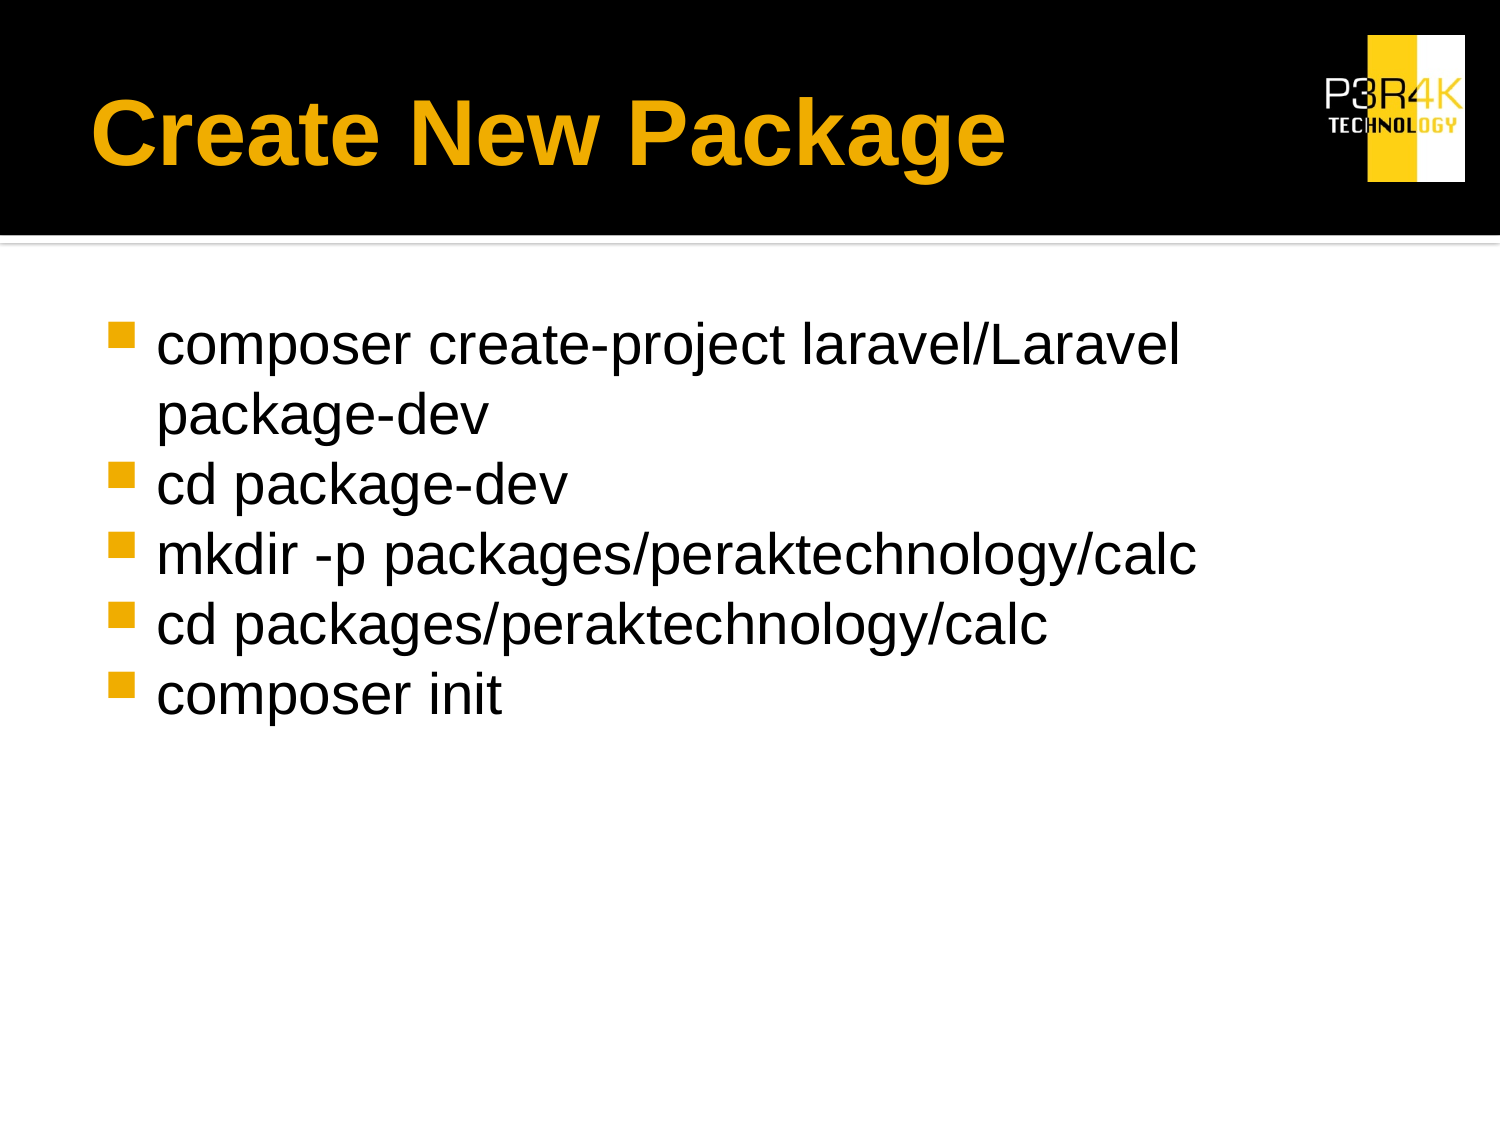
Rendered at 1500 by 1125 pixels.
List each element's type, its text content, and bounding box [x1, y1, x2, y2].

list composer create-project laravel/Laravel package-dev cd package-dev mkdir -p packages/peraktechnology/calc cd packages/peraktechnology/calc composer init [75, 291, 1425, 1050]
picture [1425, 35, 1465, 182]
title Create New Package [75, 25, 1425, 231]
